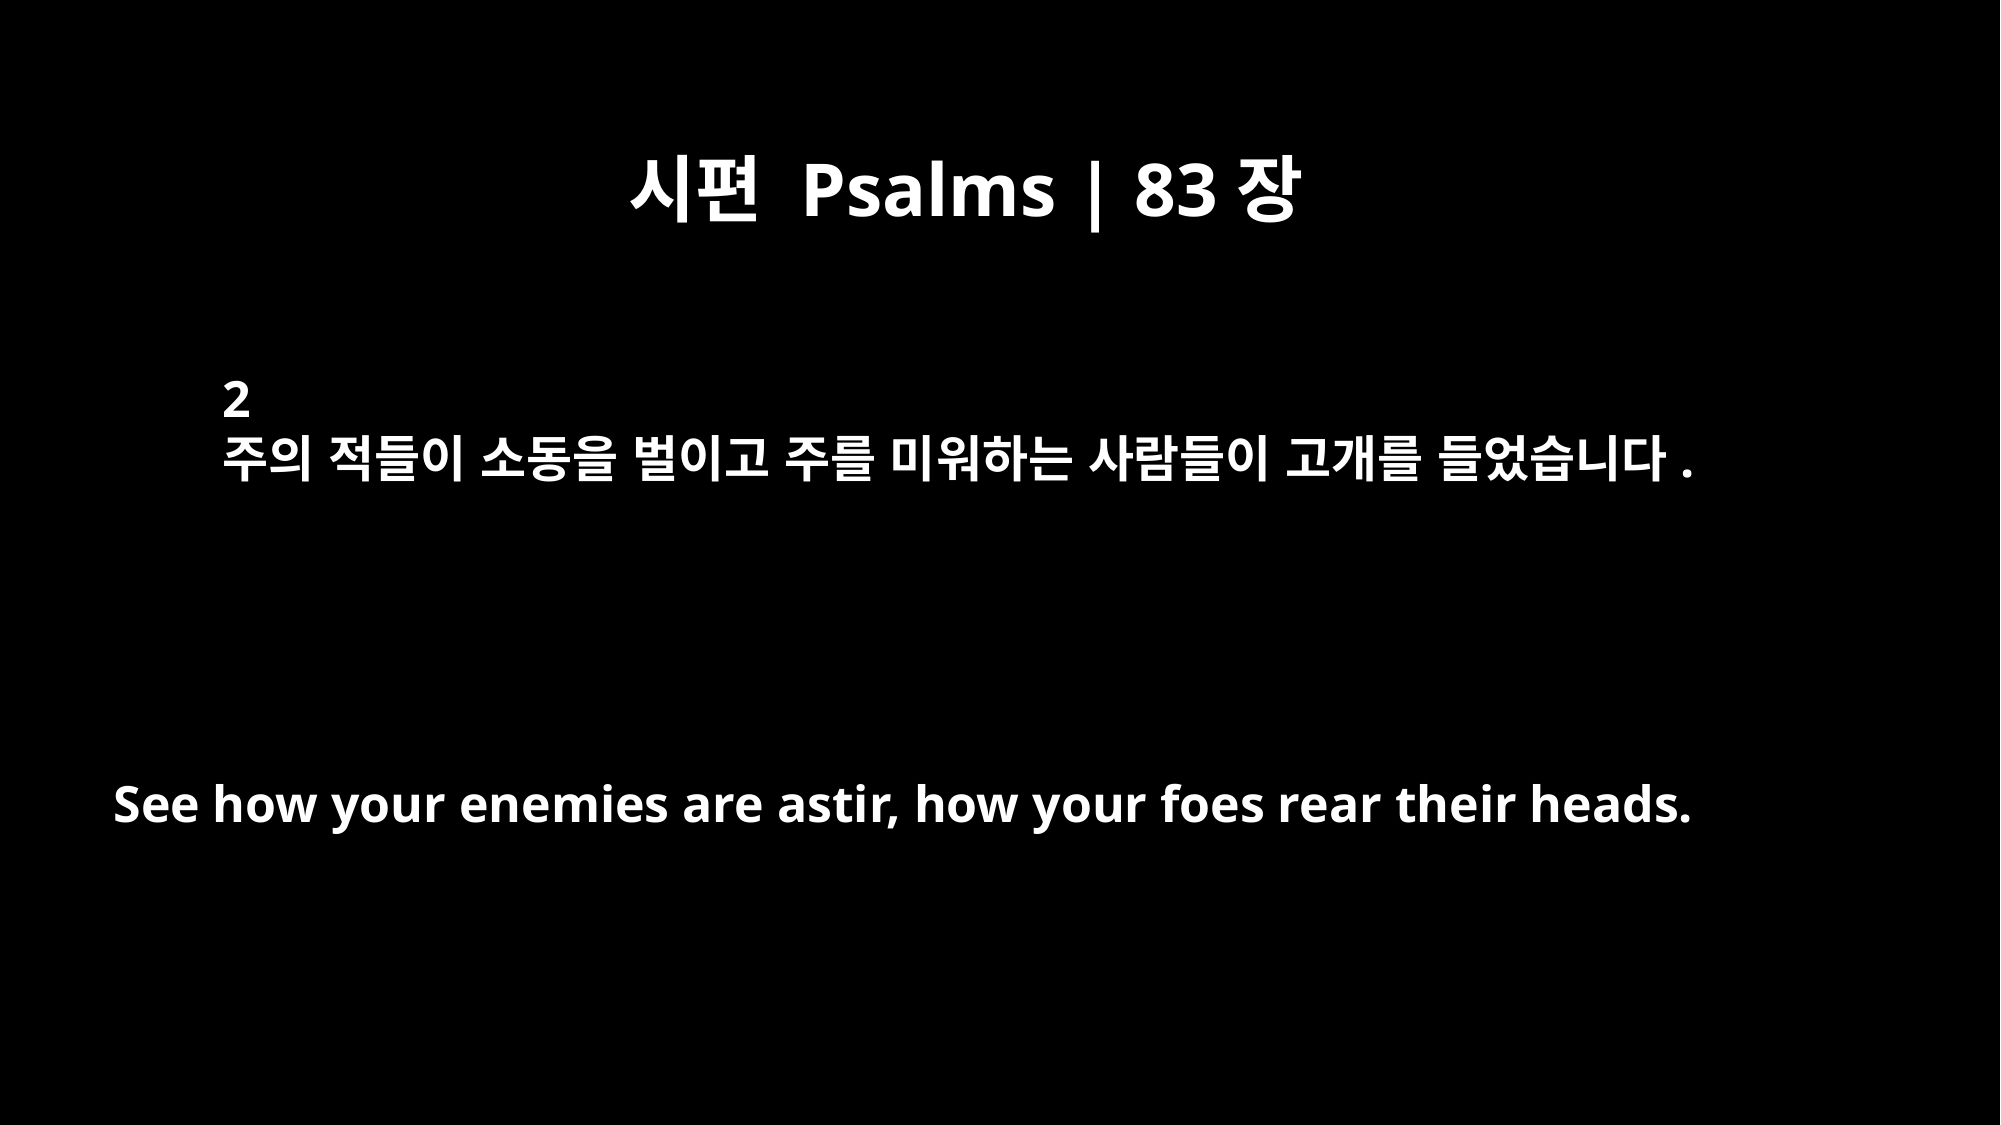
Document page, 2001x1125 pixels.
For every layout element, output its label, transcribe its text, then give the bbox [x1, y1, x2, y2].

text_box 시편 Psalms | 83장 [613, 136, 1319, 239]
text_box 2 주의 적들이 소동을 벌이고 주를 미워하는 사람들이 고개를 들었습니다. [207, 359, 1710, 495]
text_box See how your enemies are astir, how your foes rear their heads. [98, 764, 1709, 840]
